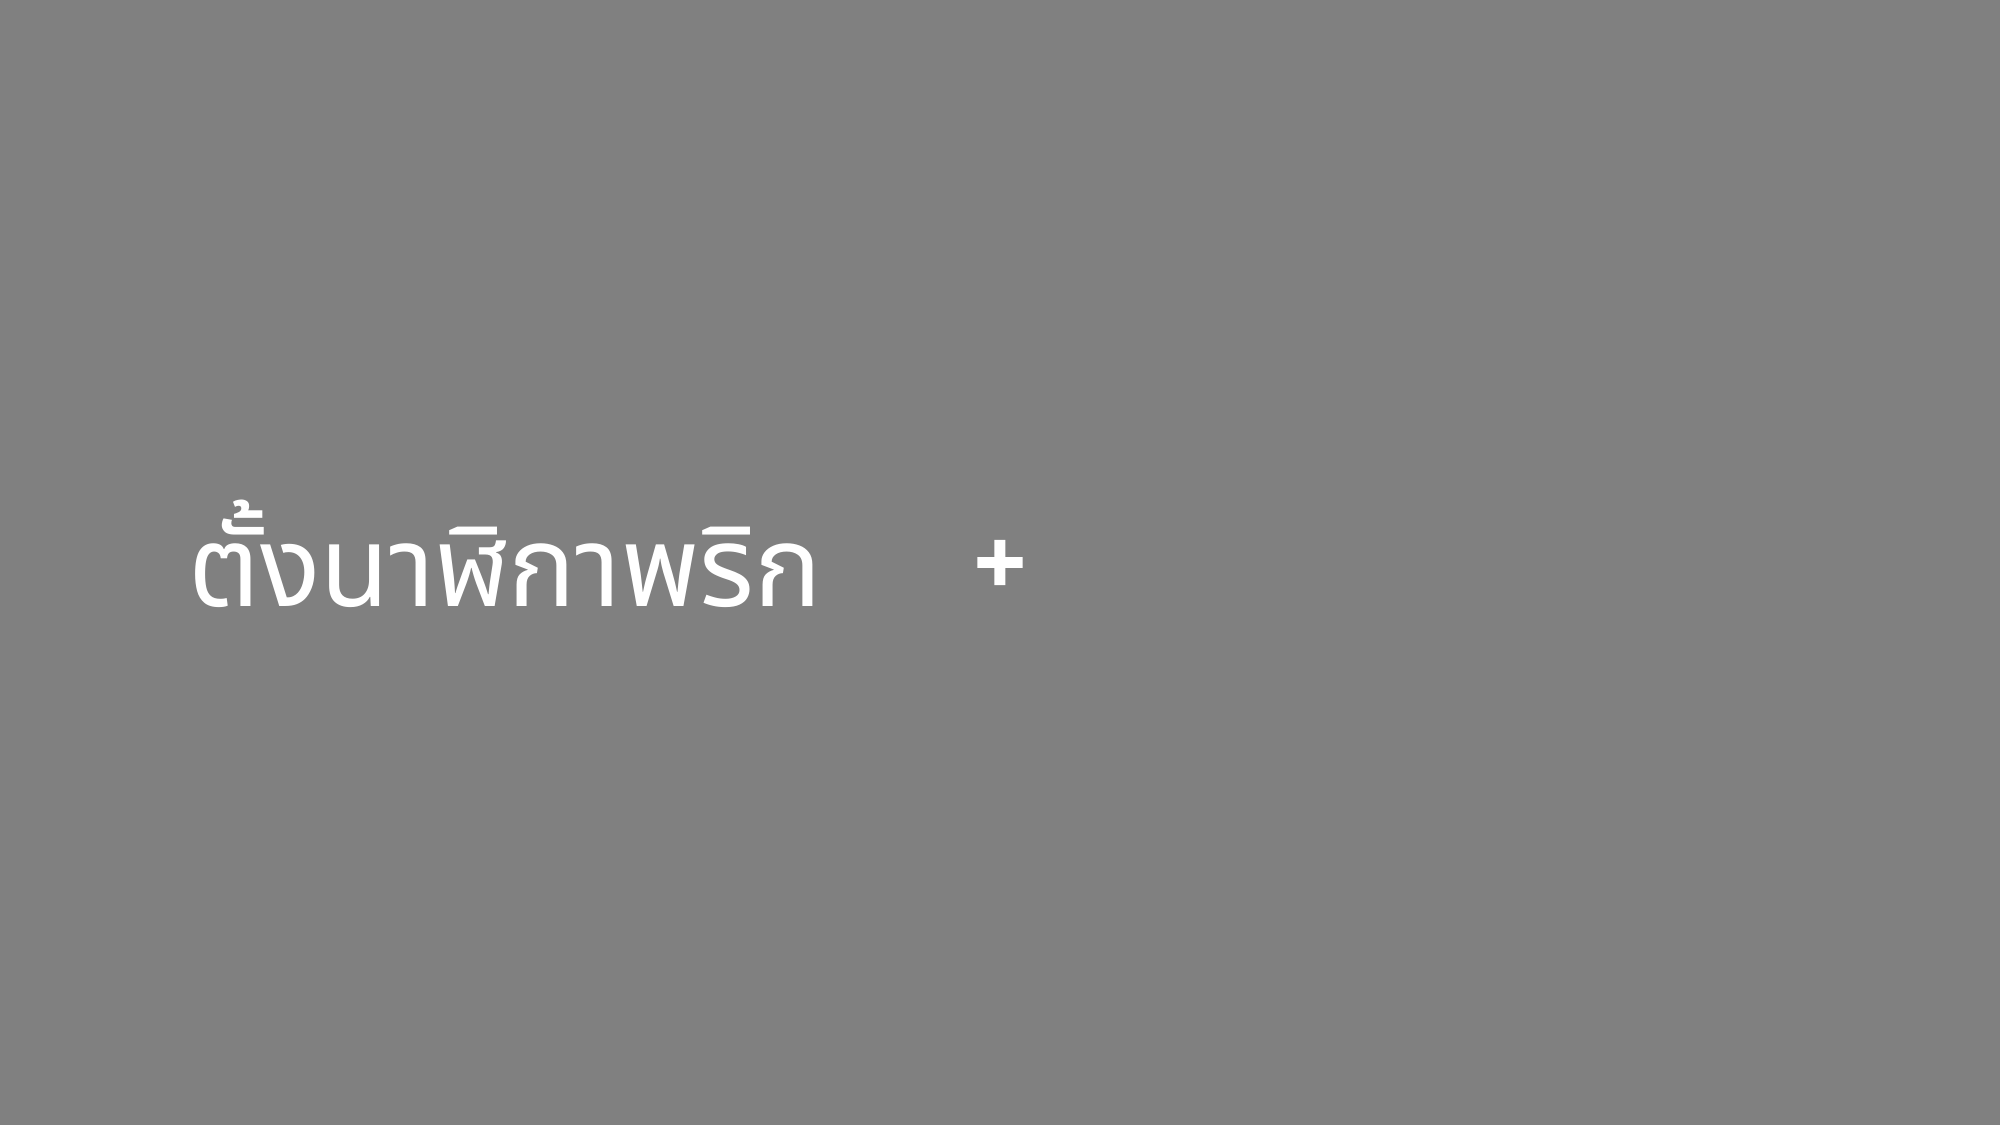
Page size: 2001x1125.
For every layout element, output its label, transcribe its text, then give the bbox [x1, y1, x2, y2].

text_box [976, 539, 1024, 586]
text_box ตั้งนาฬิกาพริก [33, 486, 978, 637]
